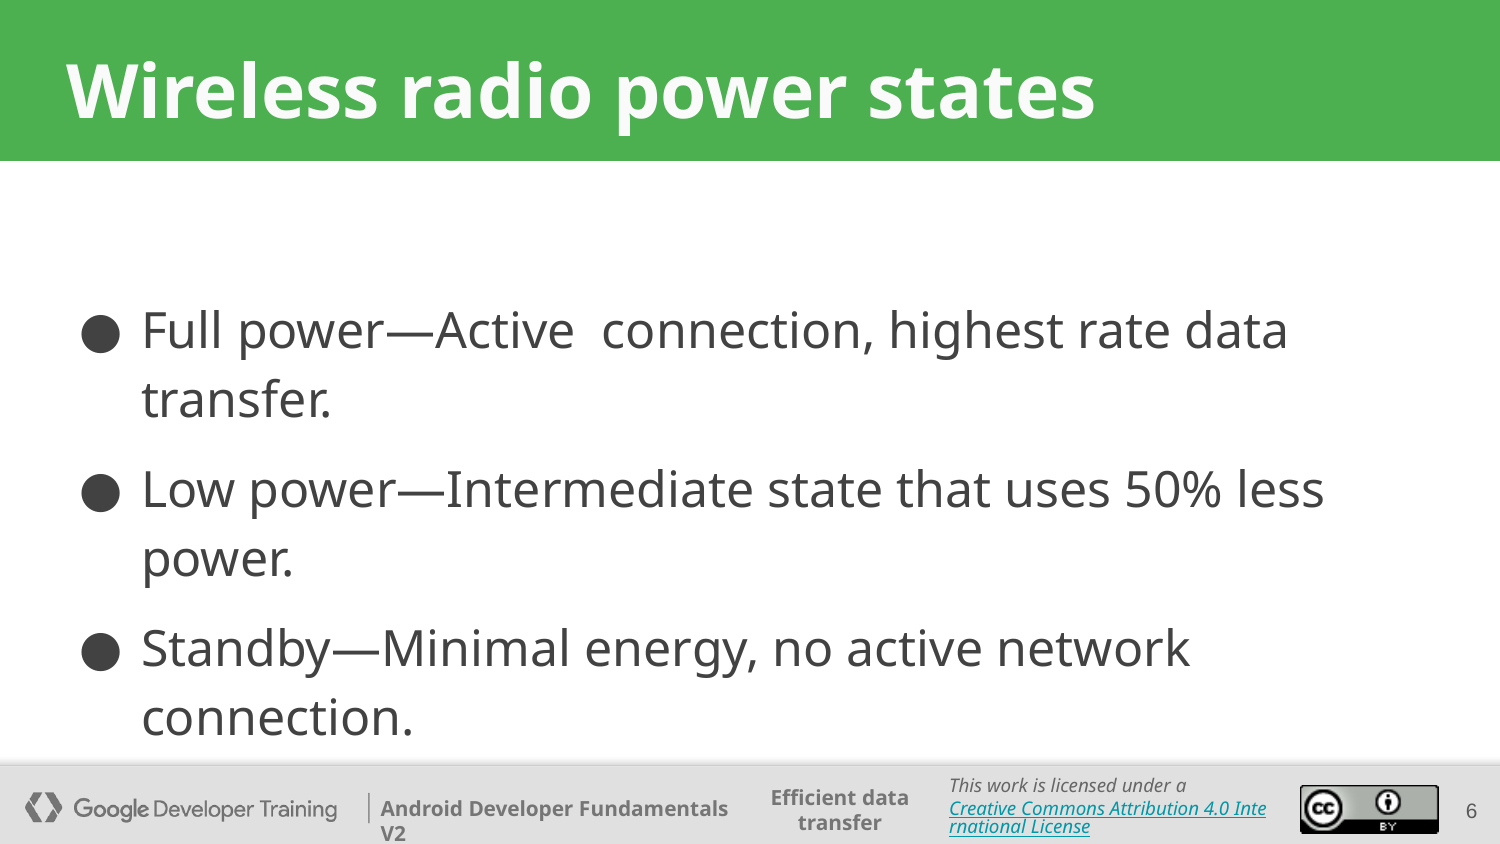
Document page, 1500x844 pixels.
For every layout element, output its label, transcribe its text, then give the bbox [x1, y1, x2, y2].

slide_number ‹#› [1402, 777, 1493, 842]
title Wireless radio power states [51, 28, 1449, 122]
list Full power—Active connection, highest rate data transfer. Low power—Intermediate state that uses 50% less power. Standby—Minimal energy, no active network connection. [51, 274, 1449, 599]
picture [0, 161, 1500, 844]
